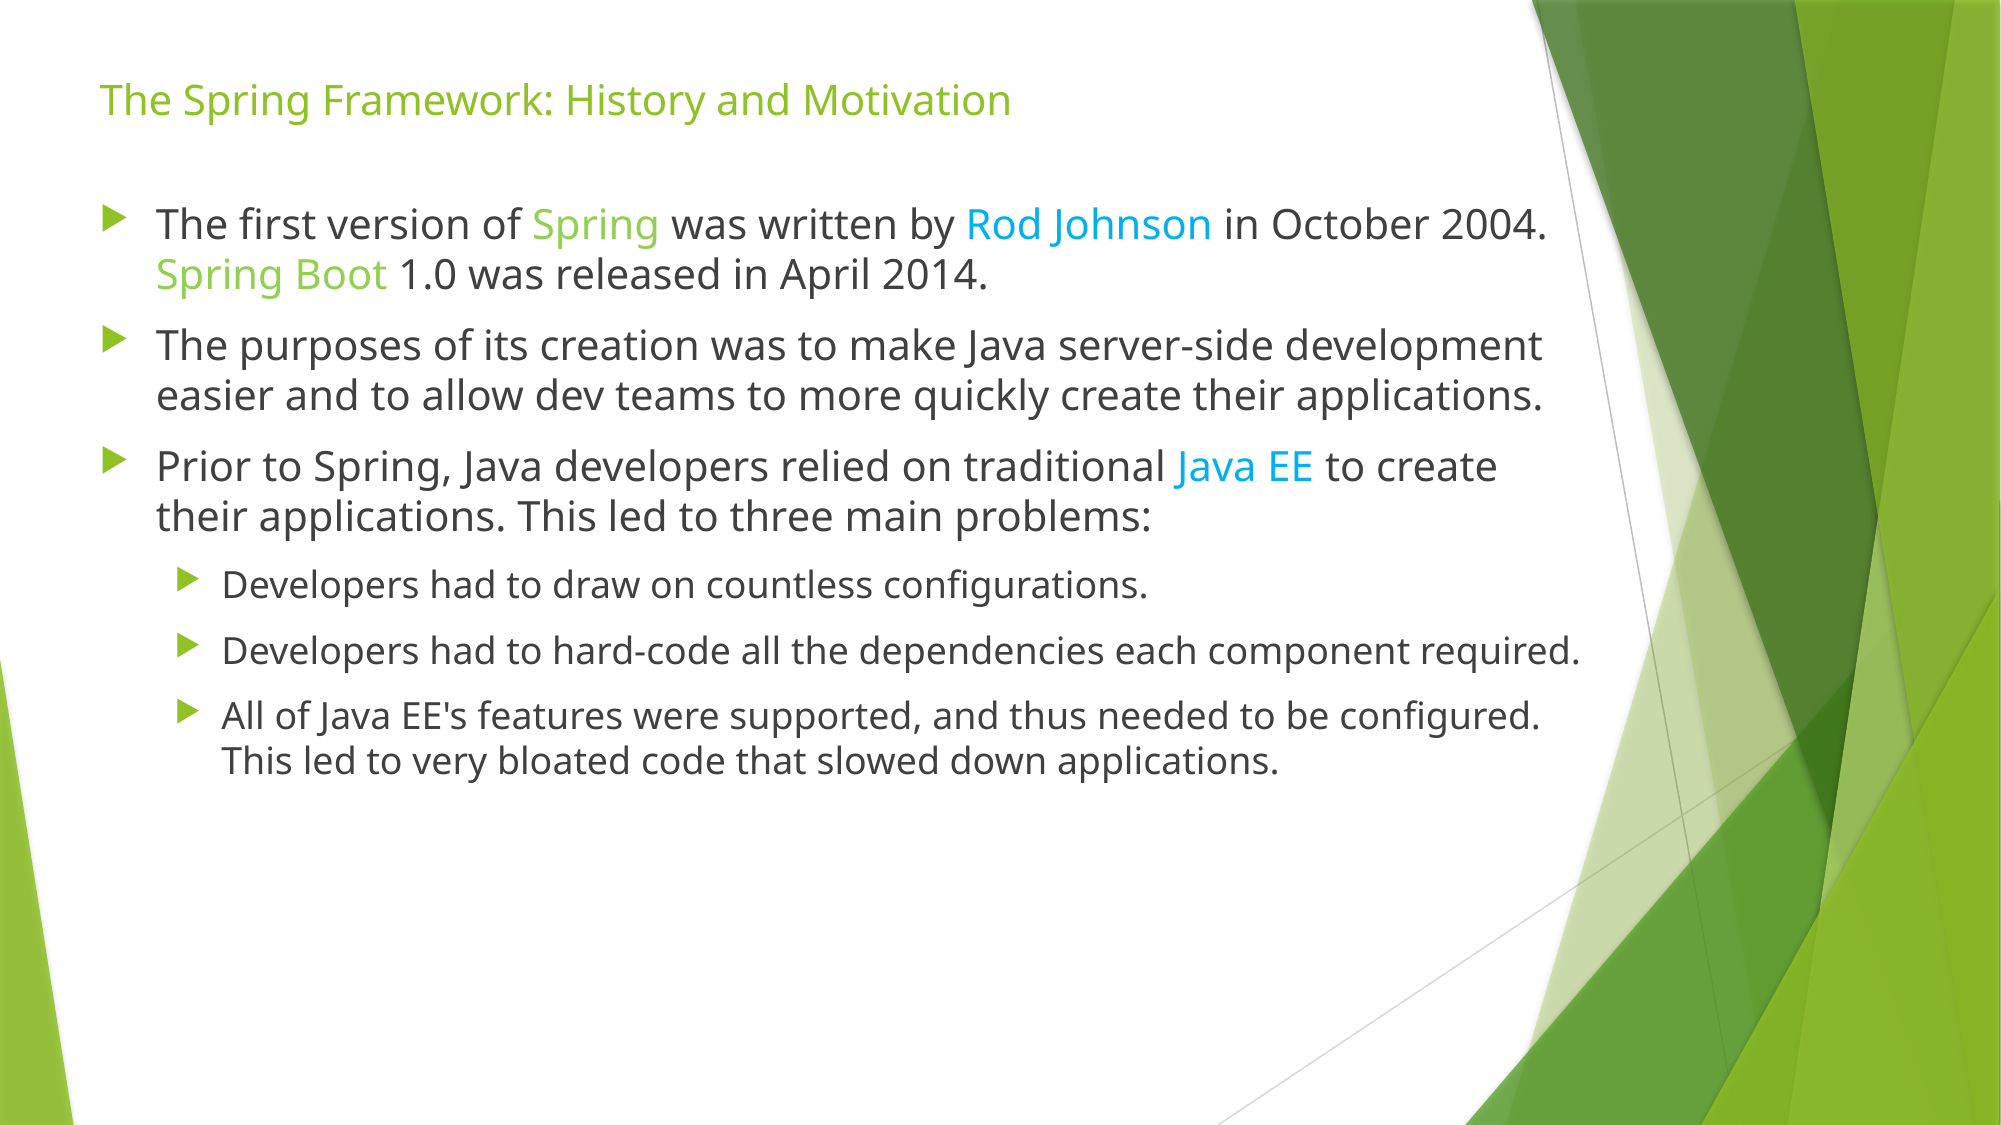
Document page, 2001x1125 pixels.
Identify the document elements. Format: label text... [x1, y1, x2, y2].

title The Spring Framework: History and Motivation [84, 66, 1495, 190]
list The first version of Spring was written by Rod Johnson in October 2004. Spring Boot 1.0 was released in April 2014. The purposes of its creation was to make Java server-side development easier and to allow dev teams to more quickly create their applications. Prior to Spring, Java developers relied on traditional Java EE to create their applications. This led to three main problems: Developers had to draw on countless configurations. Developers had to hard-code all the dependencies each component required. All of Java EE's features were supported, and thus needed to be configured. This led to very bloated code that slowed down applications. [84, 190, 1600, 1049]
